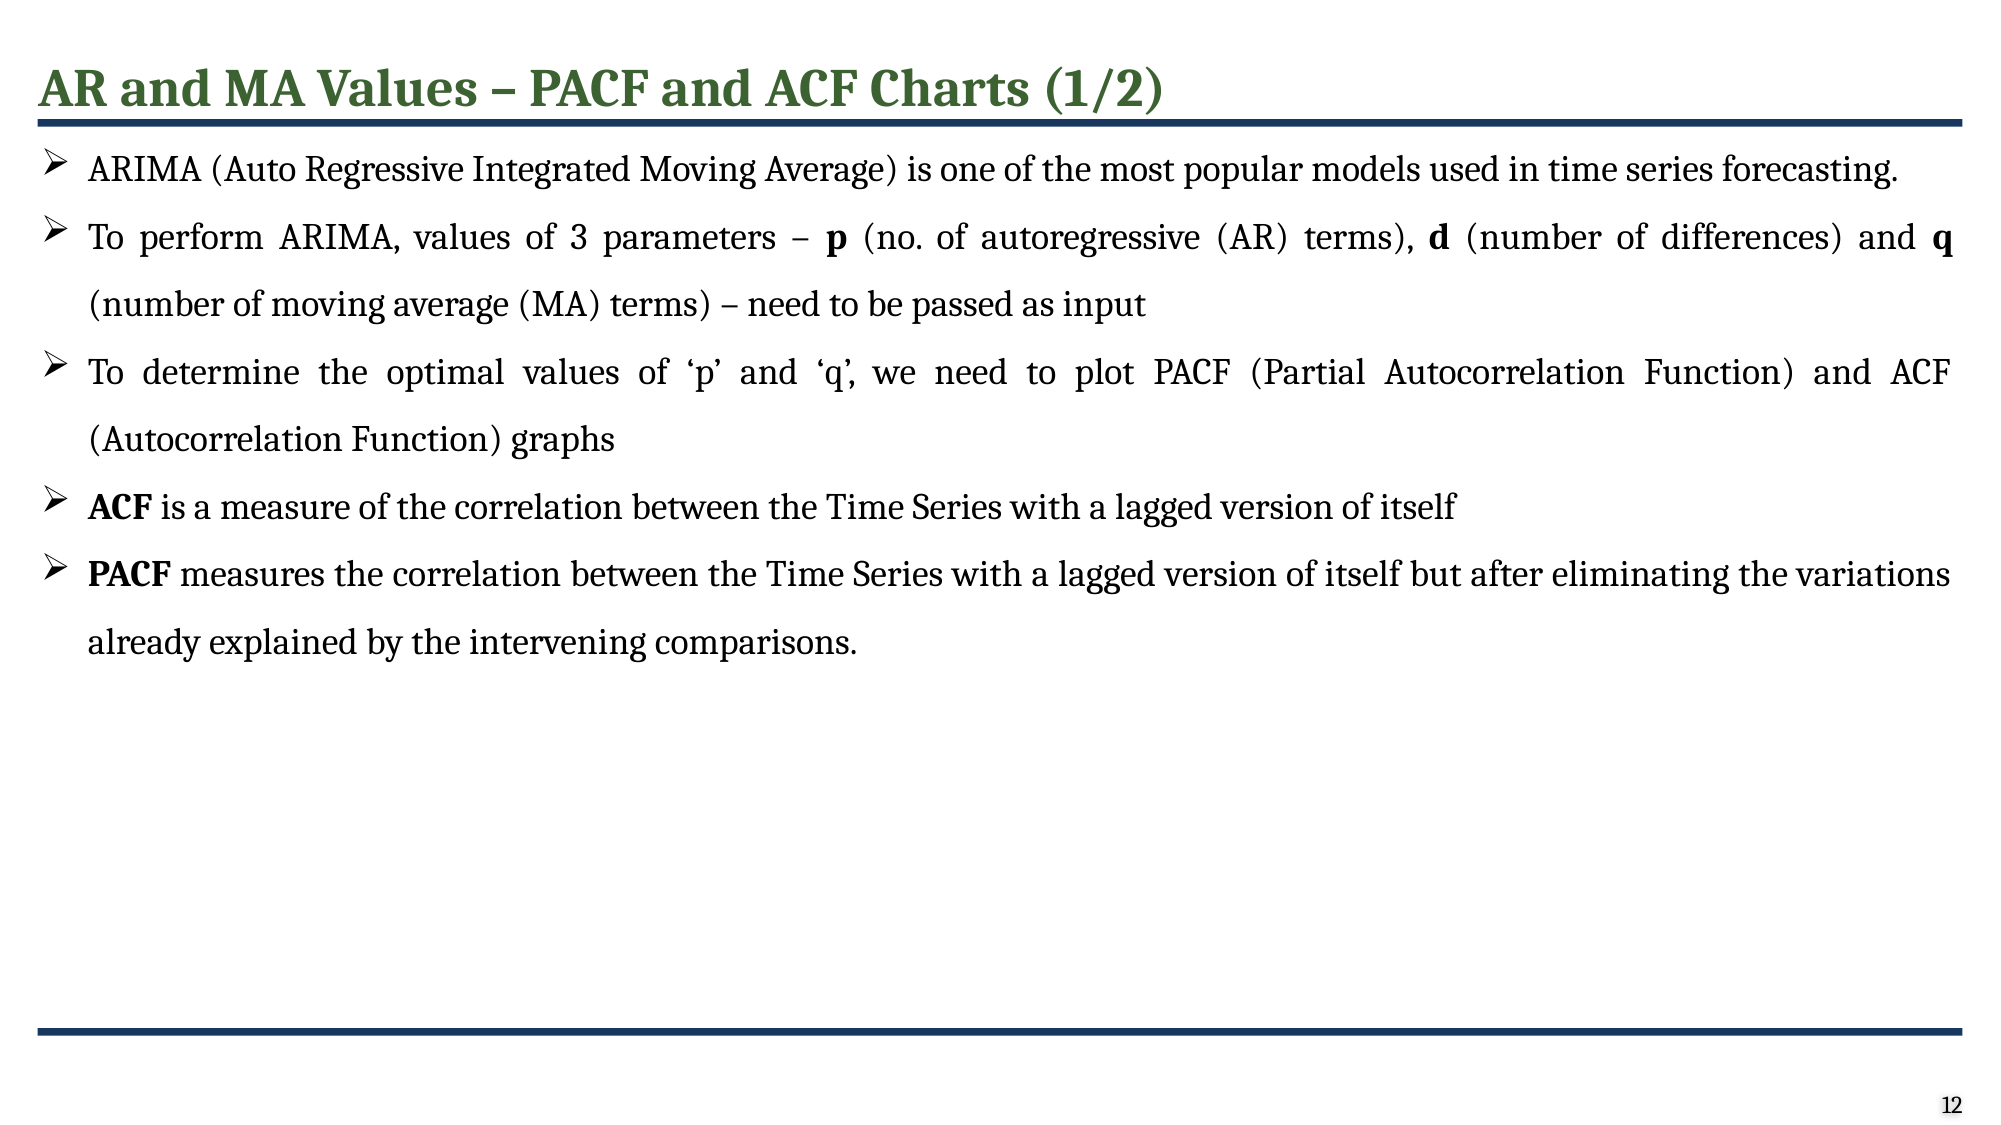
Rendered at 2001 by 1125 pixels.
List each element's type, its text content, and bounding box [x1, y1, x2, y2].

text_box ARIMA (Auto Regressive Integrated Moving Average) is one of the most popular models used in time series forecasting. To perform ARIMA, values of 3 parameters – p (no. of autoregressive (AR) terms), d (number of differences) and q (number of moving average (MA) terms) – need to be passed as input To determine the optimal values of ‘p’ and ‘q’, we need to plot PACF (Partial Autocorrelation Function) and ACF (Autocorrelation Function) graphs ACF is a measure of the correlation between the Time Series with a lagged version of itself PACF measures the correlation between the Time Series with a lagged version of itself but after eliminating the variations already explained by the intervening comparisons. [7, 114, 1969, 669]
text_box AR and MA Values – PACF and ACF Charts (1/2) [23, 44, 1548, 125]
